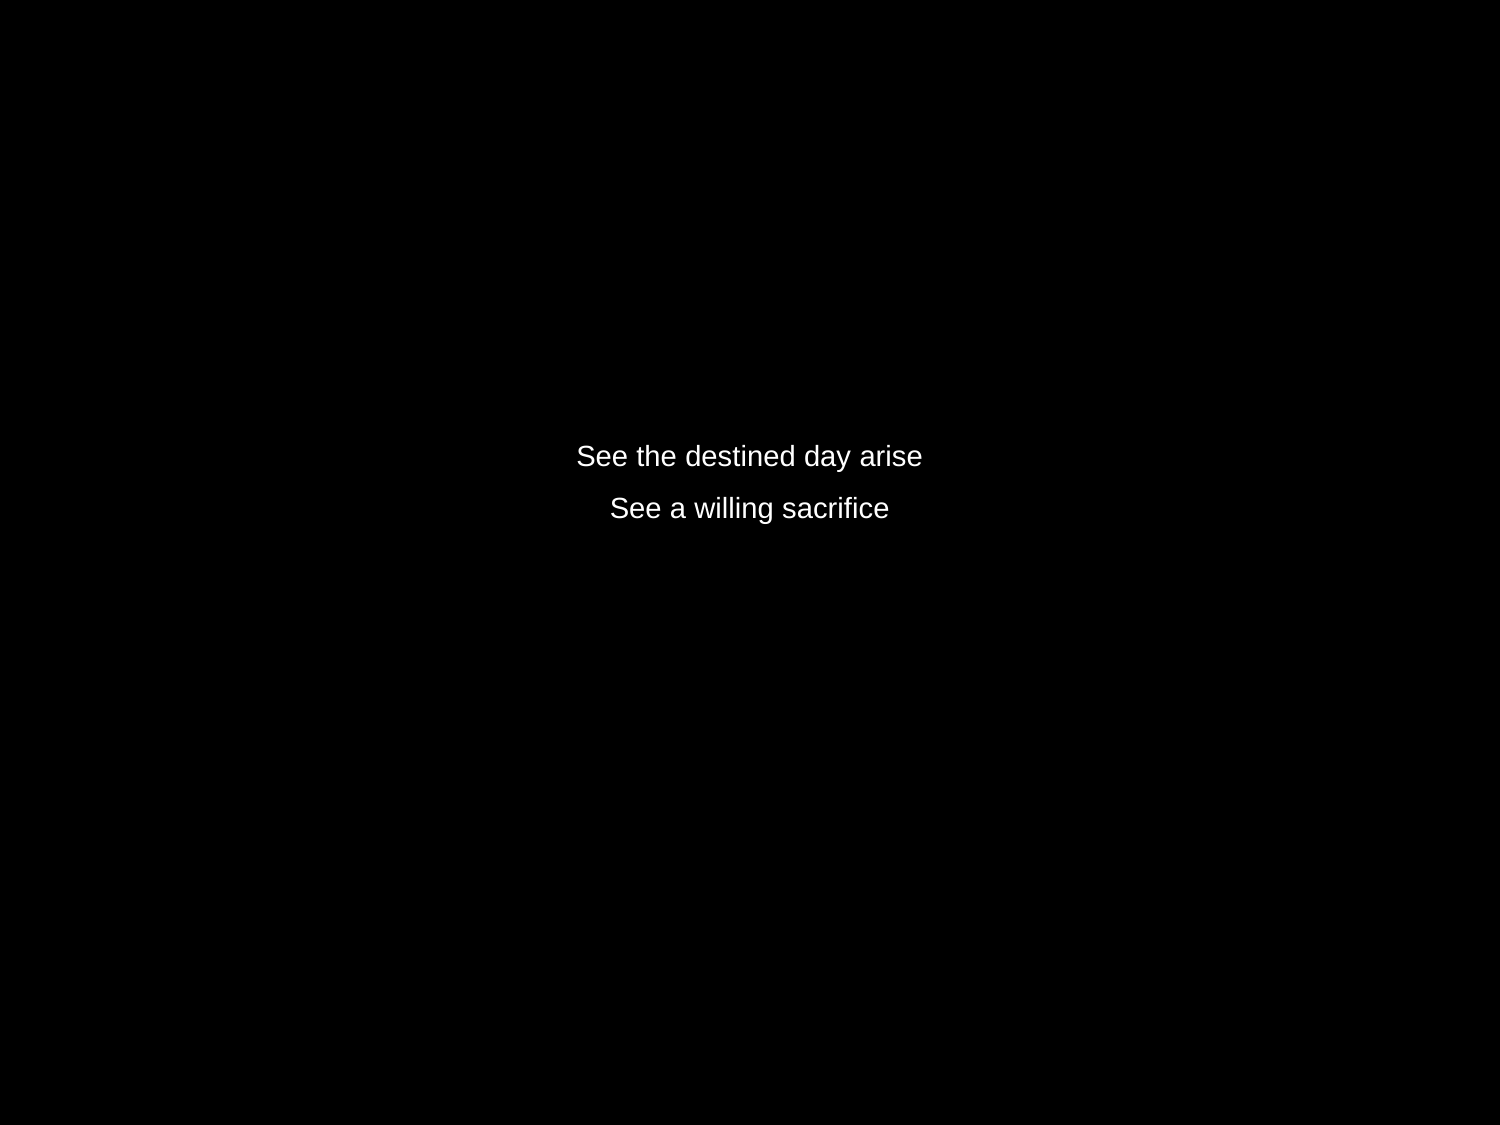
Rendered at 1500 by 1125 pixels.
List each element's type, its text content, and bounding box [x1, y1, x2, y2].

text_box See the destined day arise See a willing sacrifice [561, 412, 939, 533]
